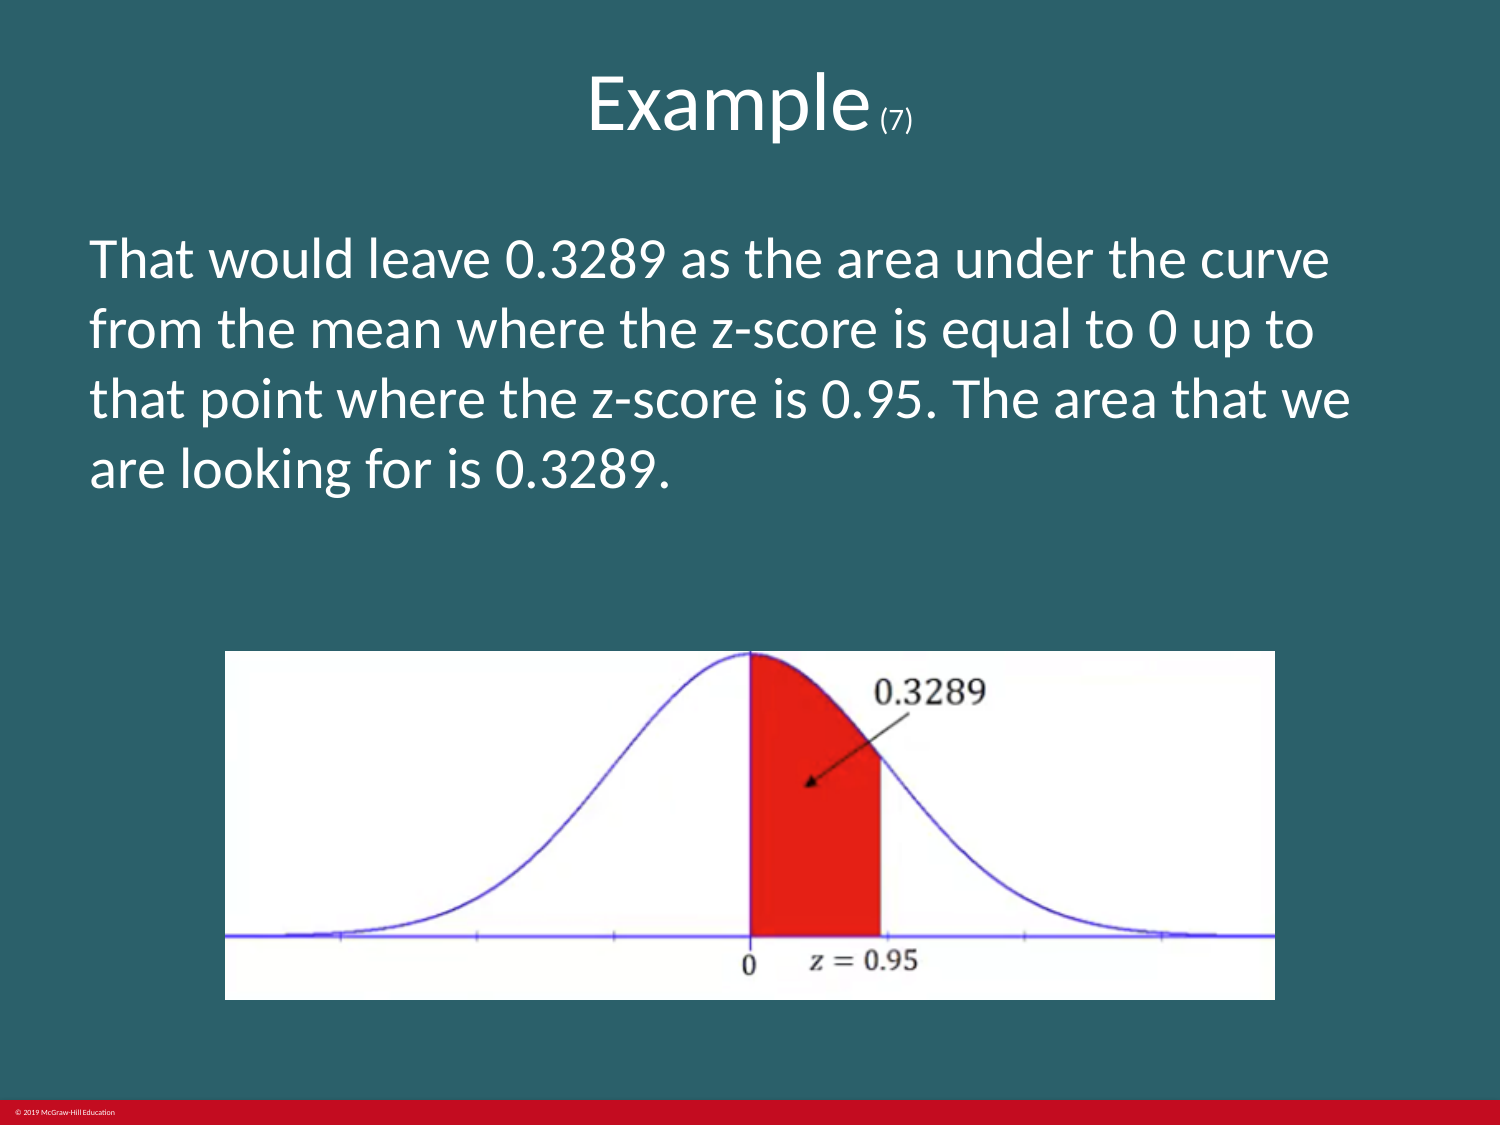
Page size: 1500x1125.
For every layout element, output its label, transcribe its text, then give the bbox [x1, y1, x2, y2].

list That would leave 0.3289 as the area under the curve from the mean where the z-score is equal to 0 up to that point where the z-score is 0.95. The area that we are looking for is 0.3289. [75, 212, 1425, 588]
title Example (7) [0, 0, 1500, 195]
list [224, 651, 1276, 1001]
